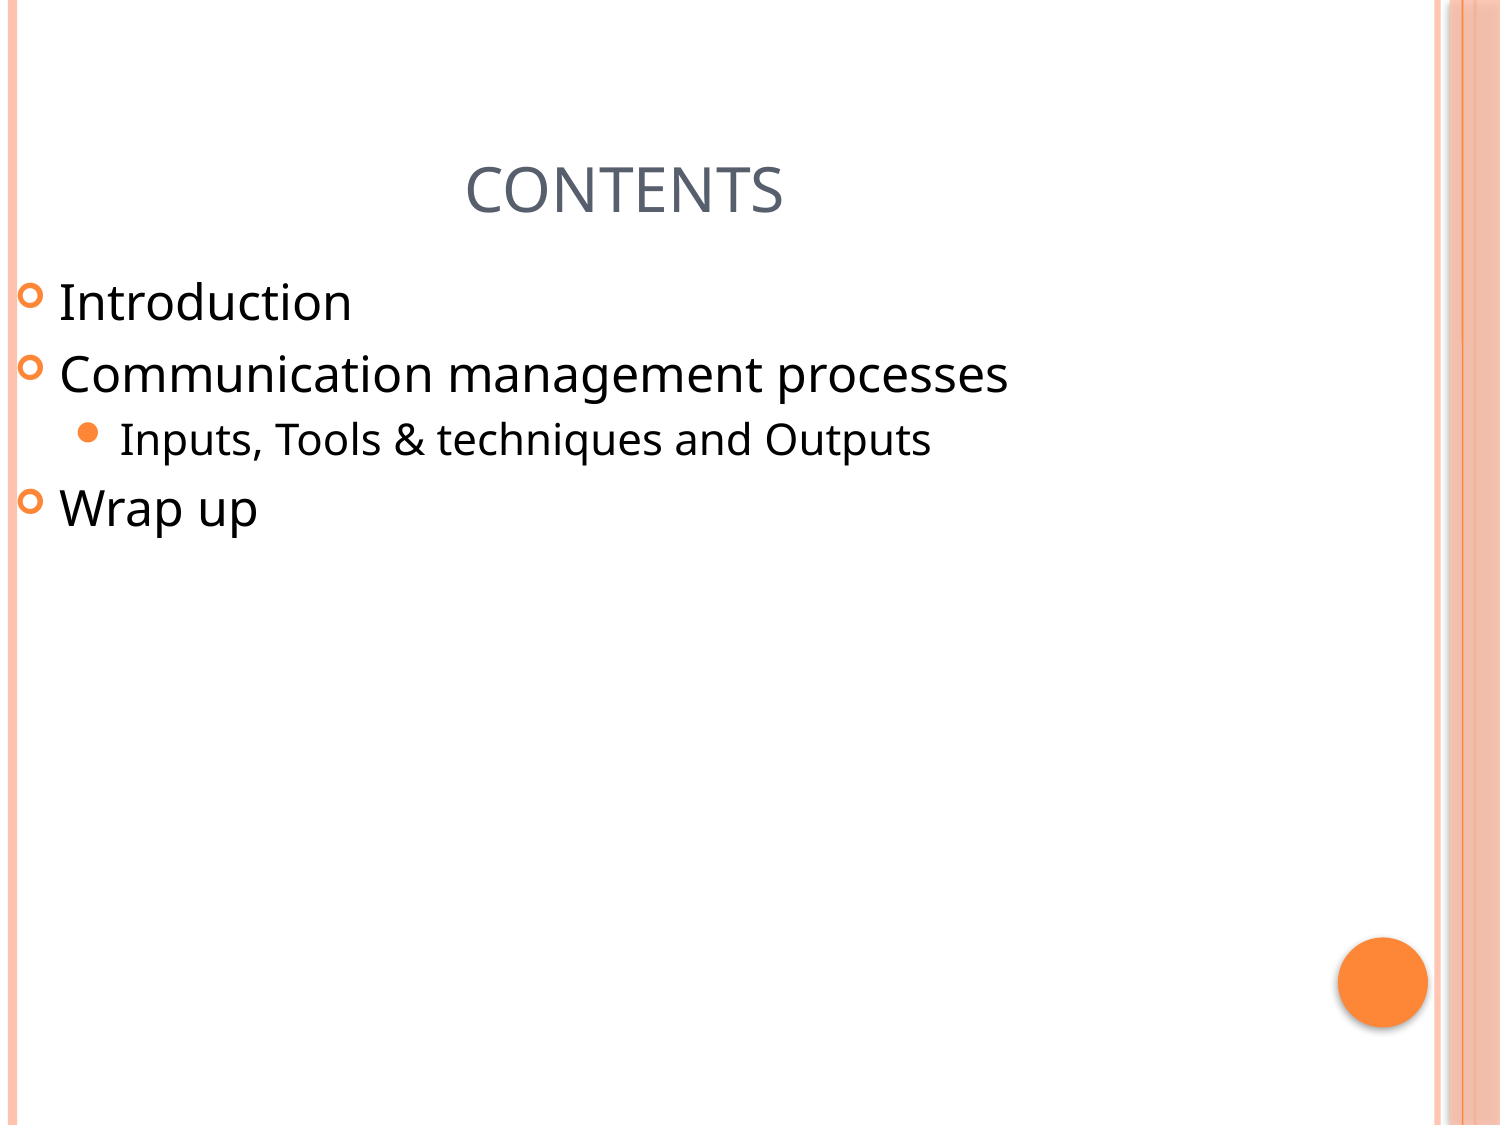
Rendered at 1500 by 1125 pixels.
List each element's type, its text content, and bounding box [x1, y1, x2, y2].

title Contents [0, 45, 1350, 233]
list Introduction Communication management processes Inputs, Tools & techniques and Outputs Wrap up [0, 262, 1350, 1005]
